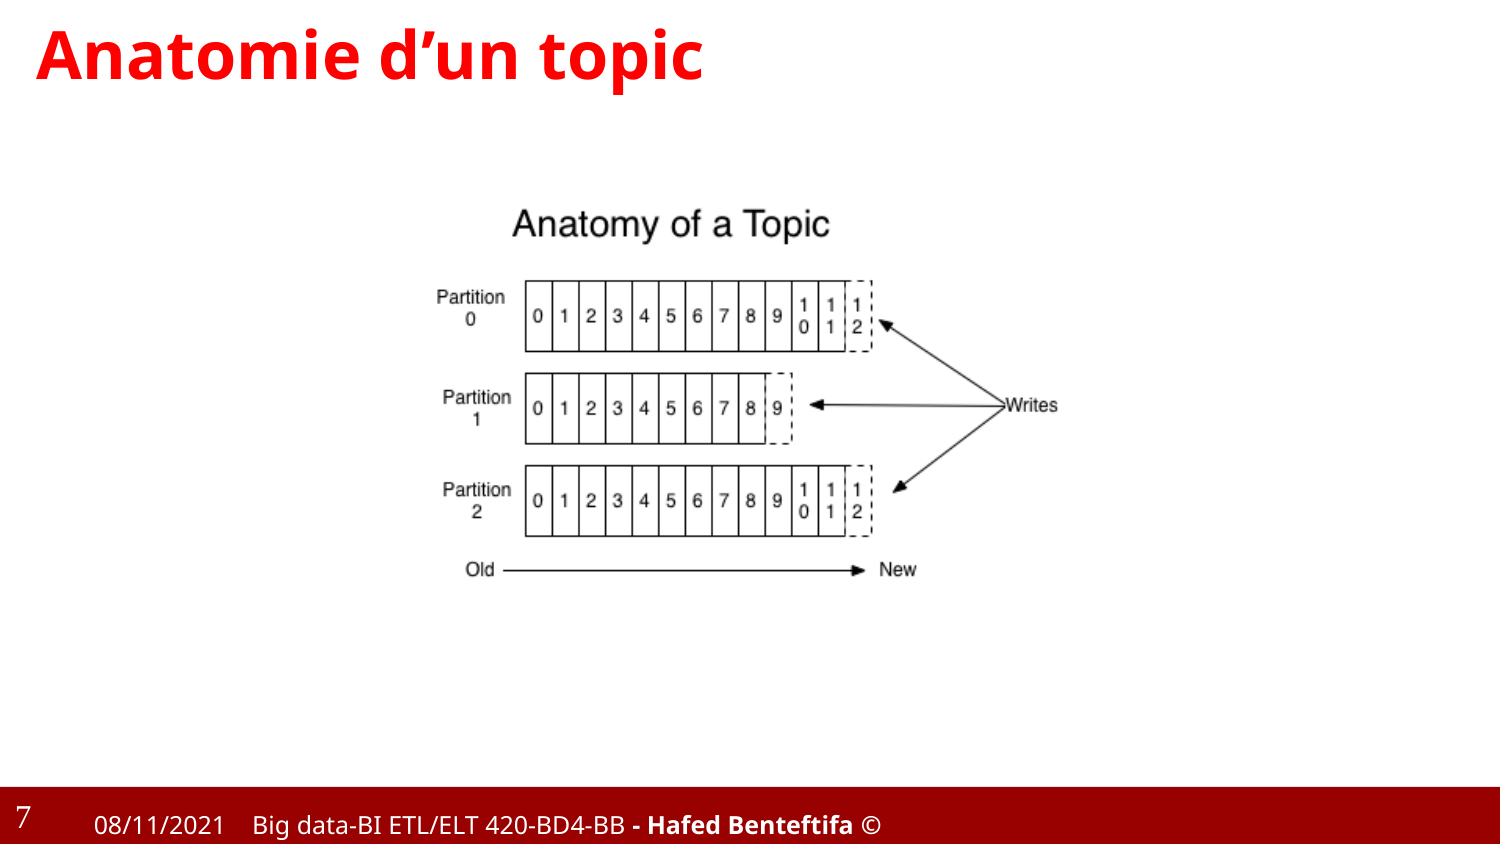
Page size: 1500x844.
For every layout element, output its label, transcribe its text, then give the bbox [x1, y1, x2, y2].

picture [422, 185, 1073, 603]
title Anatomie d’un topic [21, 5, 1474, 110]
